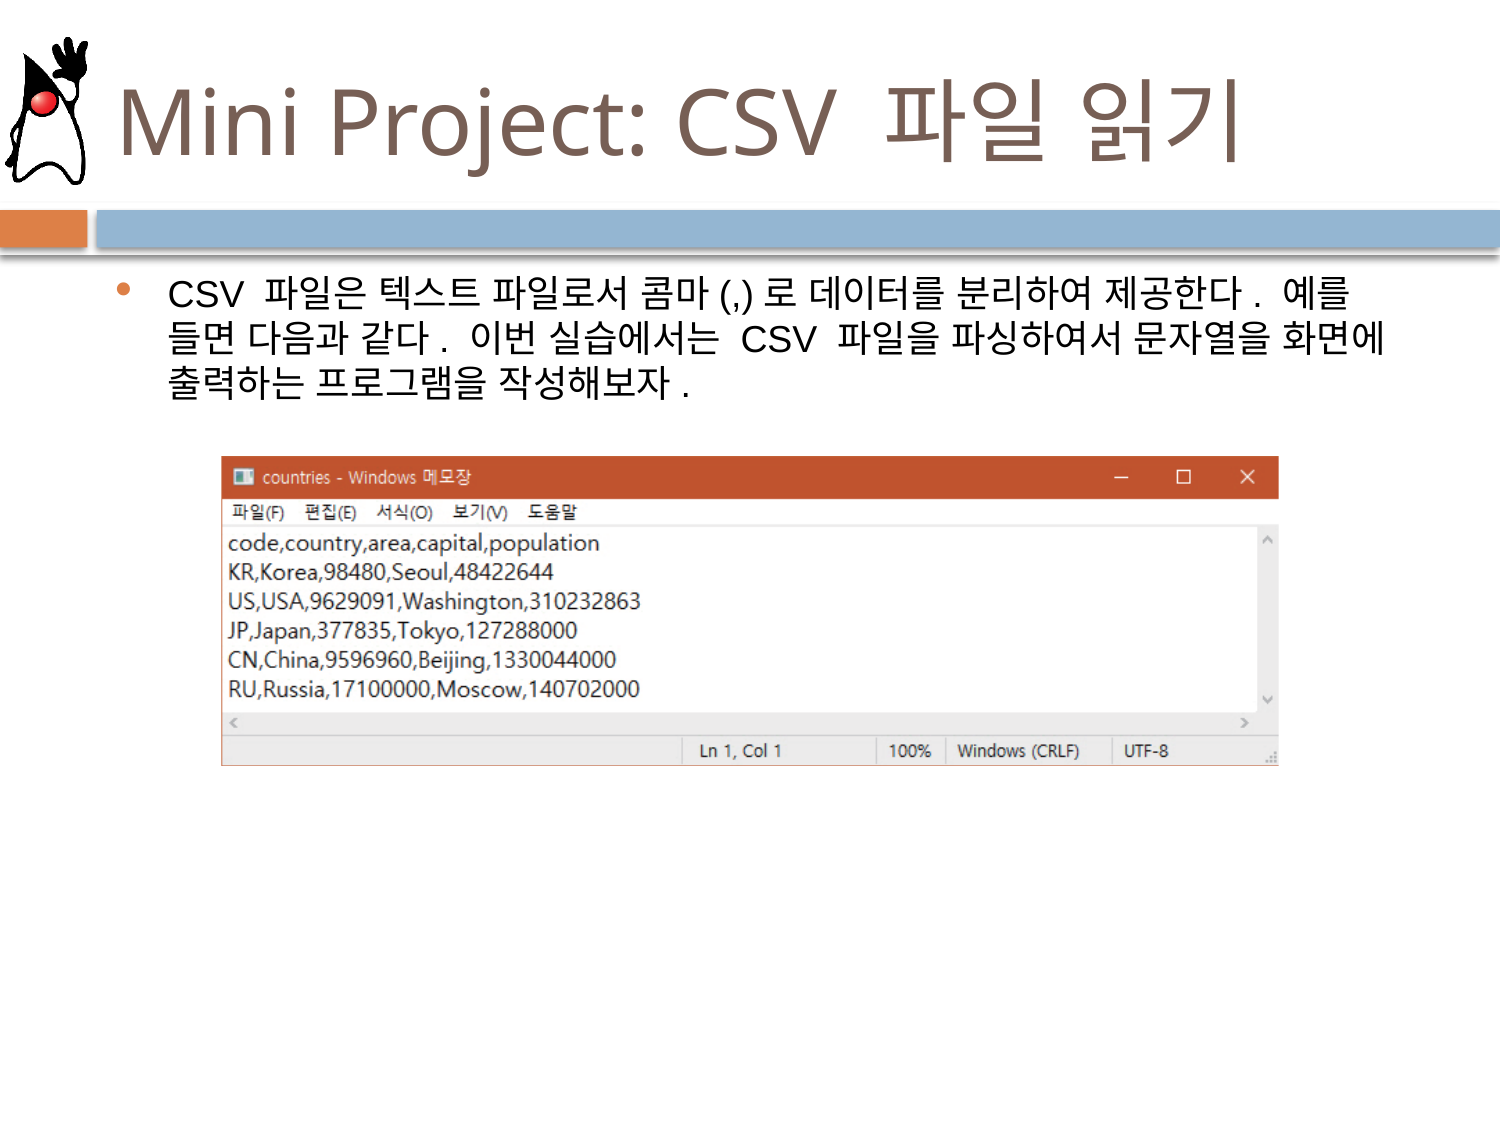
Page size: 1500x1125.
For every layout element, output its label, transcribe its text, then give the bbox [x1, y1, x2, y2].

picture [5, 37, 88, 185]
title Mini Project: CSV 파일 읽기 [100, 37, 1438, 200]
picture [221, 456, 1279, 766]
list CSV 파일은 텍스트 파일로서 콤마(,)로 데이터를 분리하여 제공한다. 예를 들면 다음과 같다. 이번 실습에서는 CSV 파일을 파싱하여서 문자열을 화면에 출력하는 프로그램을 작성해보자. [100, 262, 1438, 1000]
